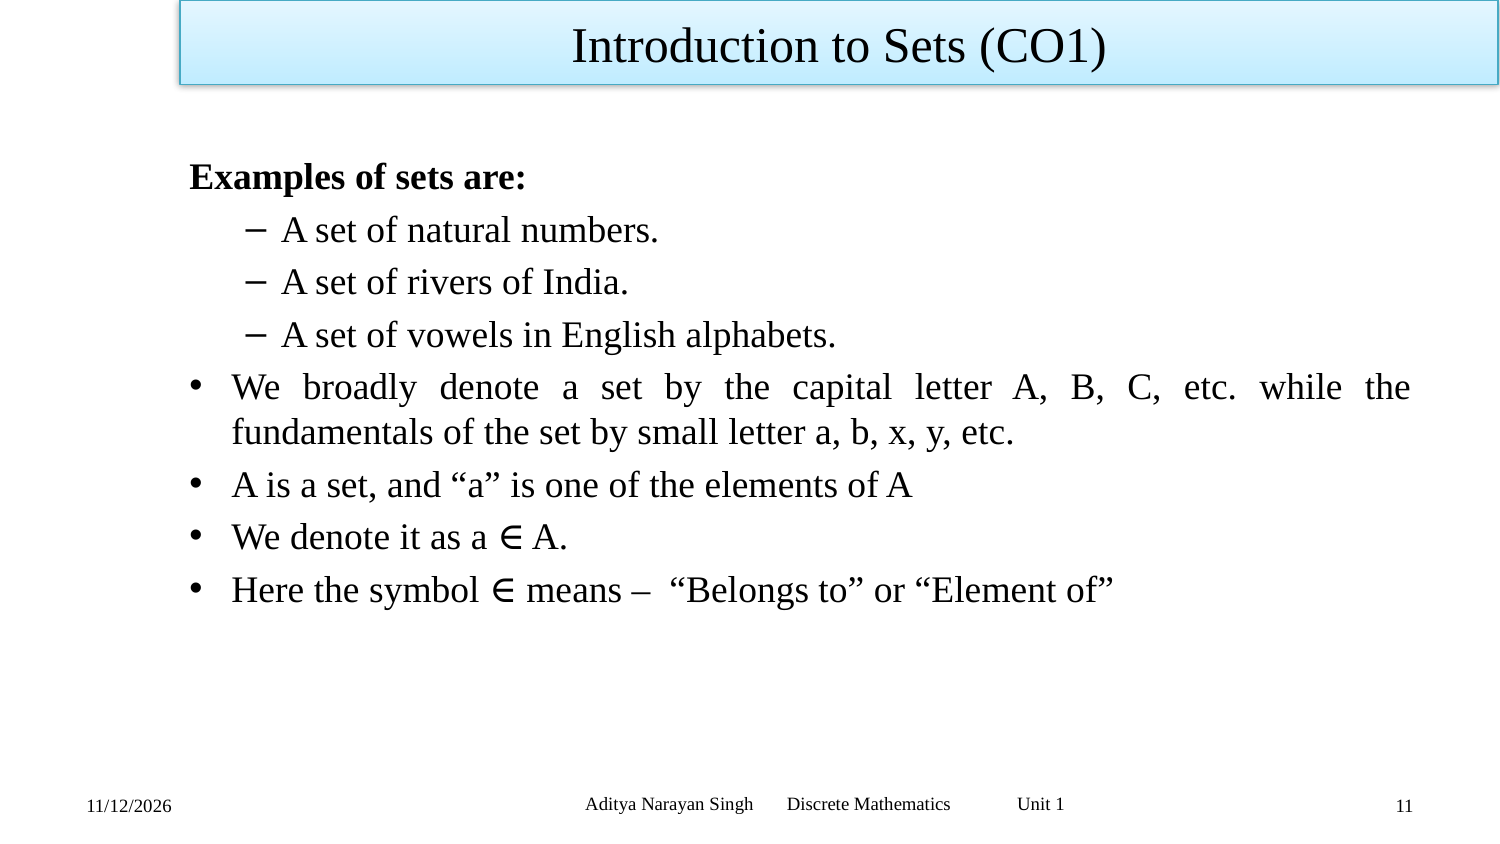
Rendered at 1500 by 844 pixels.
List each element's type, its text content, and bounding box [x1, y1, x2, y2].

slide_number 11 [1074, 782, 1425, 827]
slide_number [75, 782, 425, 827]
text_box Introduction to Sets (CO1) [179, 0, 1499, 85]
list Examples of sets are: A set of natural numbers. A set of rivers of India. A set of vowels in English alphabets. We broadly denote a set by the capital letter A, B, C, etc. while the fundamentals of the set by small letter a, b, x, y, etc. A is a set, and “a” is one of the elements of A We denote it as a ∈ A. Here the symbol ∈ means – “Belongs to” or “Element of” [178, 146, 1425, 647]
footer Aditya Narayan Singh Discrete Mathematics Unit 1 [468, 780, 1182, 825]
